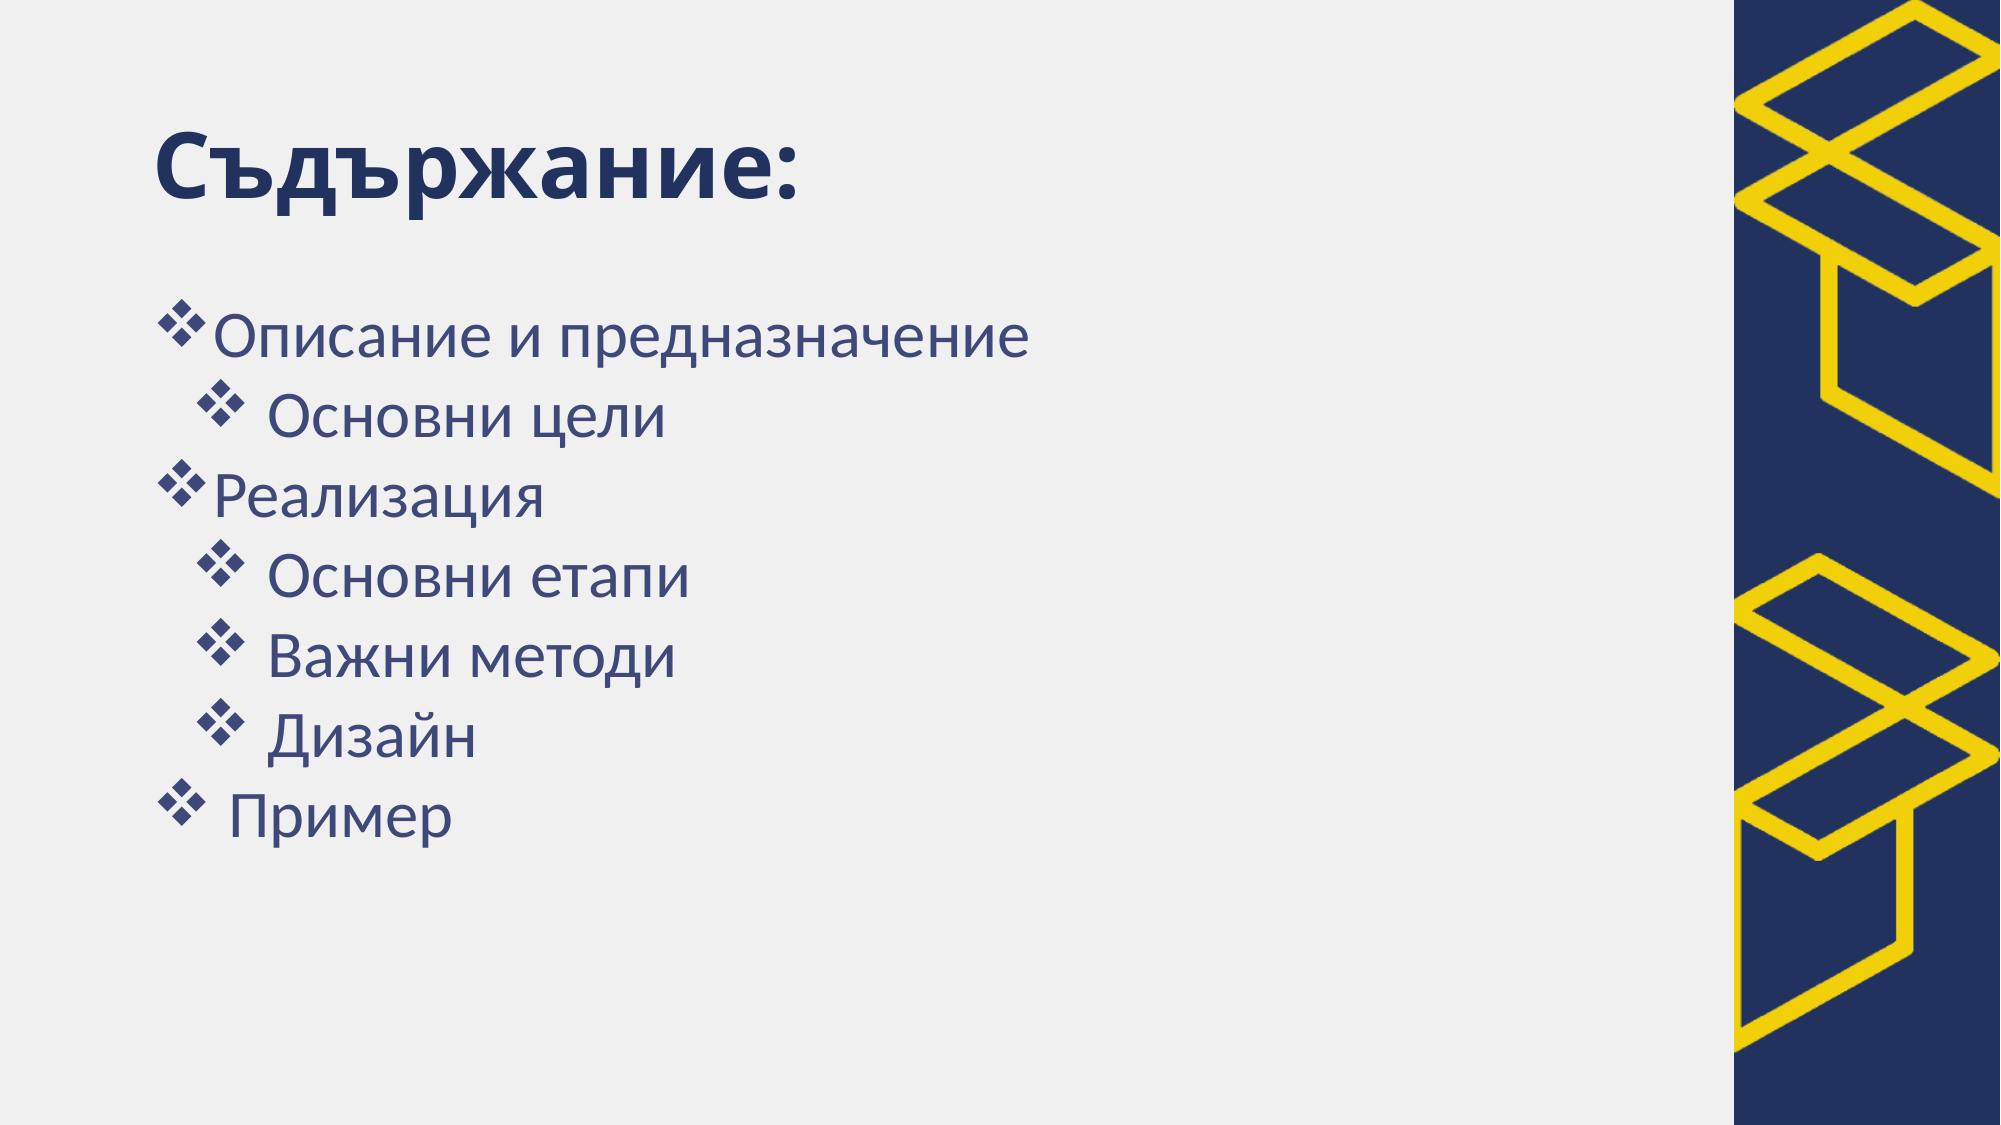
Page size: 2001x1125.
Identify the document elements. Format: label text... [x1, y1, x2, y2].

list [1734, 0, 2000, 1125]
text_box Описание и предназначение Основни цели Реализация Основни етапи Важни методи Дизайн Пример [137, 283, 1567, 859]
title Съдържание: [137, 59, 1686, 278]
